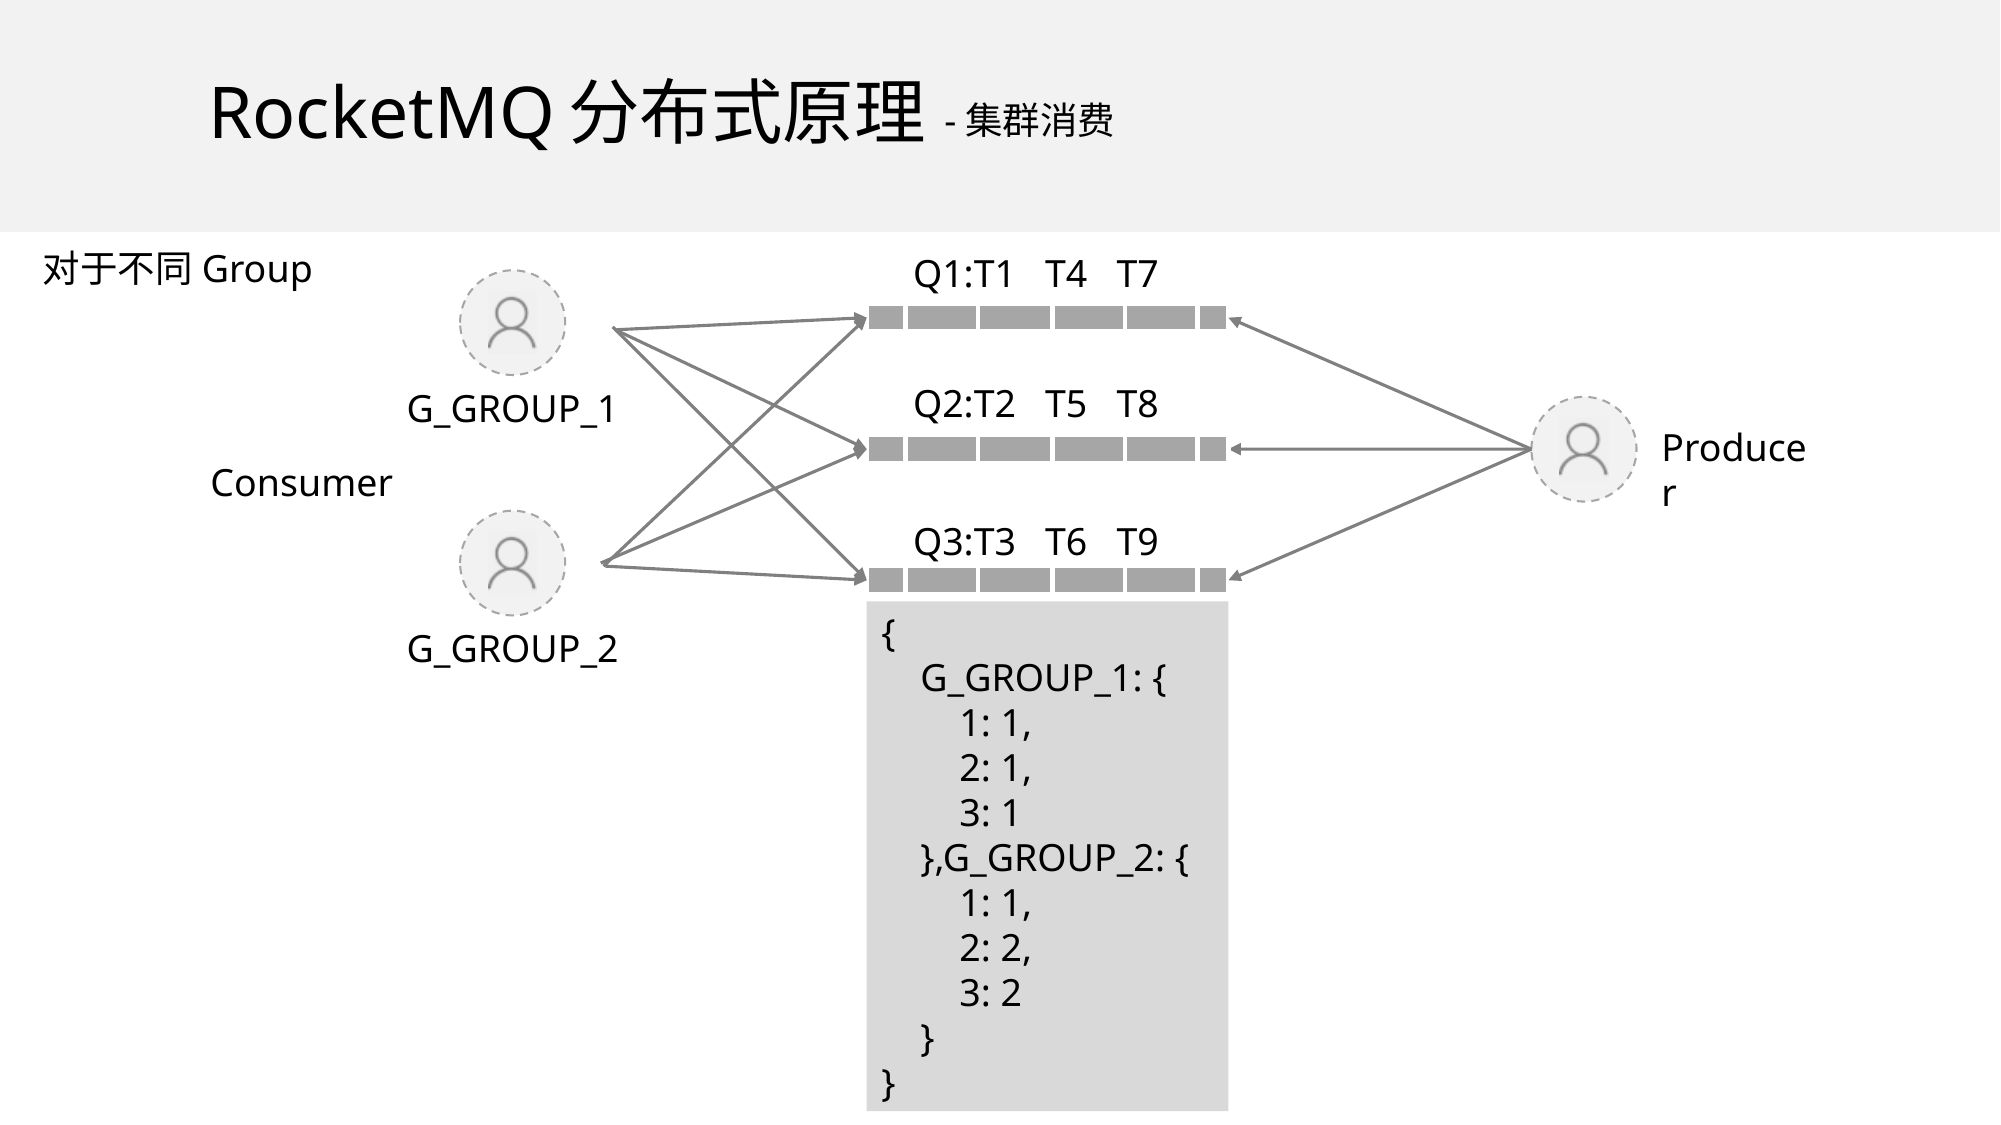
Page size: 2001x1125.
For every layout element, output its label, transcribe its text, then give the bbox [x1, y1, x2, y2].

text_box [605, 566, 867, 581]
picture [488, 531, 537, 595]
text_box Q1:T1 T4 T7 [898, 243, 1174, 303]
text_box [0, 0, 2000, 233]
picture [488, 291, 537, 354]
picture [1559, 417, 1609, 481]
text_box Consumer [195, 452, 408, 512]
text_box RocketMQ分布式原理 [163, 35, 971, 196]
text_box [1228, 449, 1532, 581]
text_box { G_GROUP_1: { 1: 1, 2: 1, 3: 1 },G_GROUP_2: { 1: 1, 2: 2, 3: 2 } } [866, 601, 1229, 1112]
text_box 对于不同Group [28, 237, 328, 298]
text_box Producer [1646, 416, 1835, 522]
text_box [459, 509, 567, 617]
text_box G_GROUP_2 [391, 617, 634, 678]
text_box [866, 303, 1229, 595]
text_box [600, 449, 867, 564]
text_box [1228, 317, 1532, 449]
text_box [1532, 395, 1638, 503]
text_box [459, 269, 567, 377]
text_box G_GROUP_1 [391, 377, 603, 437]
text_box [603, 317, 867, 449]
text_box -集群消费 [929, 89, 1131, 150]
